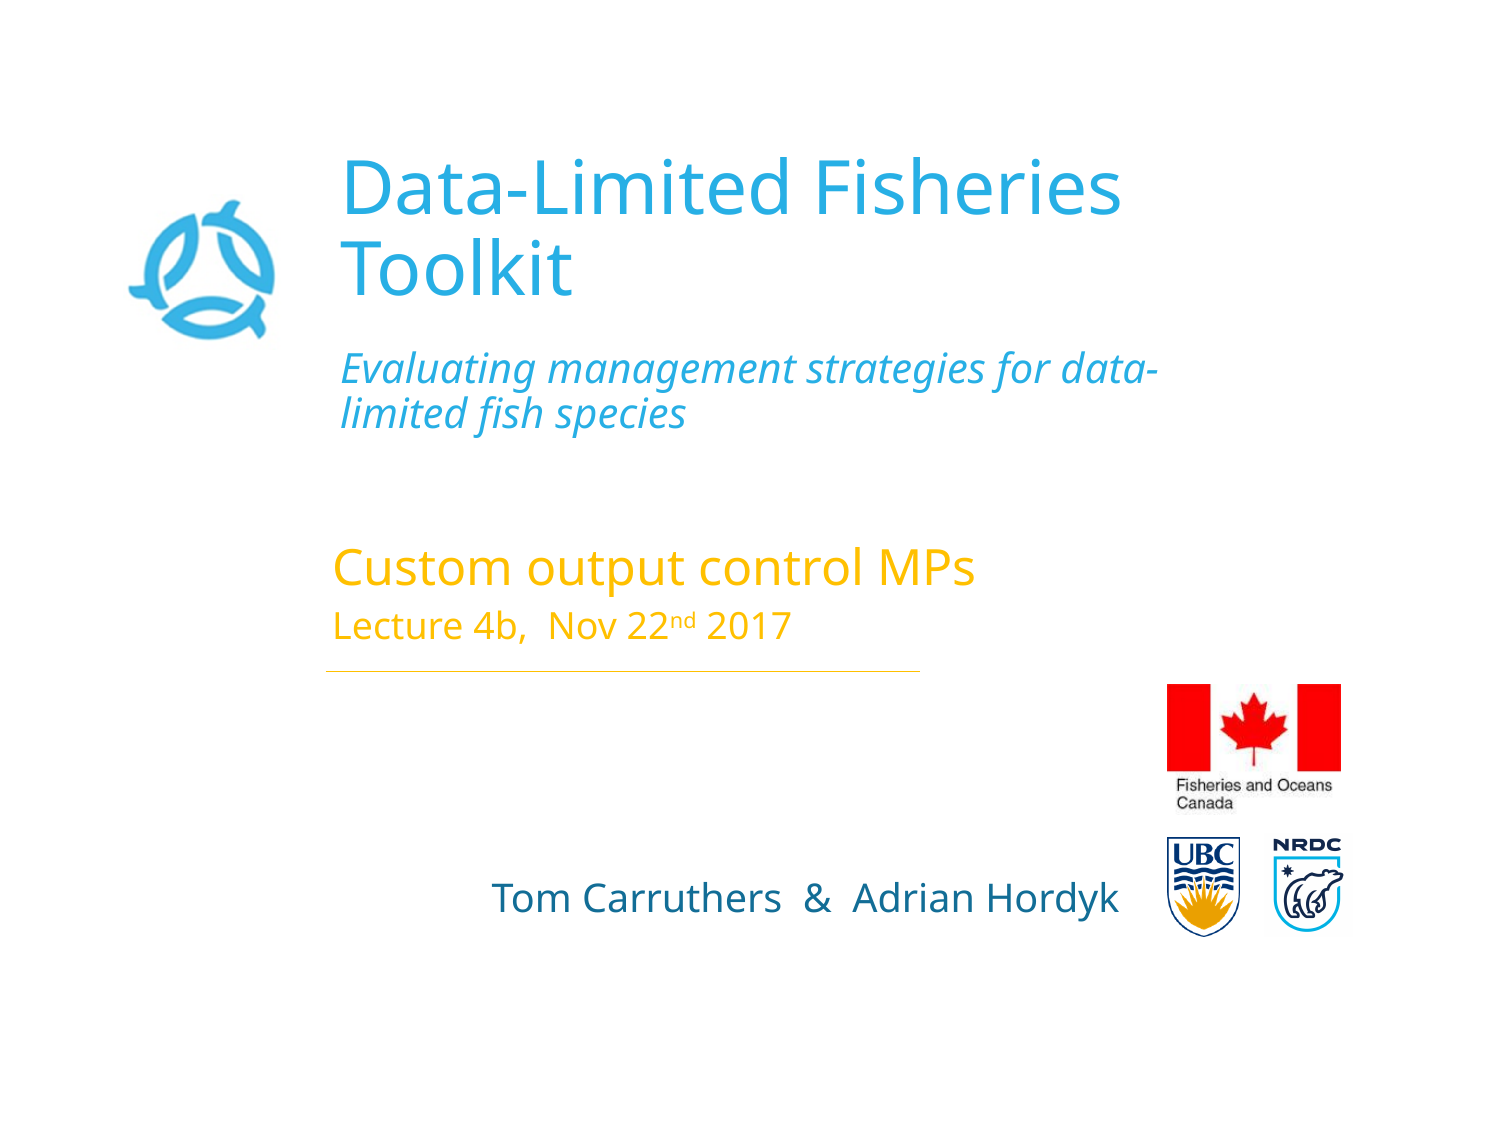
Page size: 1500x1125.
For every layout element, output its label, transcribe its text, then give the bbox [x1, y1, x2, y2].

picture [1167, 837, 1240, 937]
text_box Tom Carruthers & Adrian Hordyk . [467, 865, 1156, 1023]
text_box Lecture 4b, Nov 22nd 2017 [317, 600, 878, 712]
picture [123, 194, 288, 350]
picture [1263, 833, 1353, 937]
picture [1167, 684, 1341, 815]
text_box Custom output control MPs [317, 534, 1223, 646]
text_box Evaluating management strategies for data-limited fish species [325, 321, 1240, 446]
subtitle Data-Limited Fisheries Toolkit [325, 195, 1330, 320]
